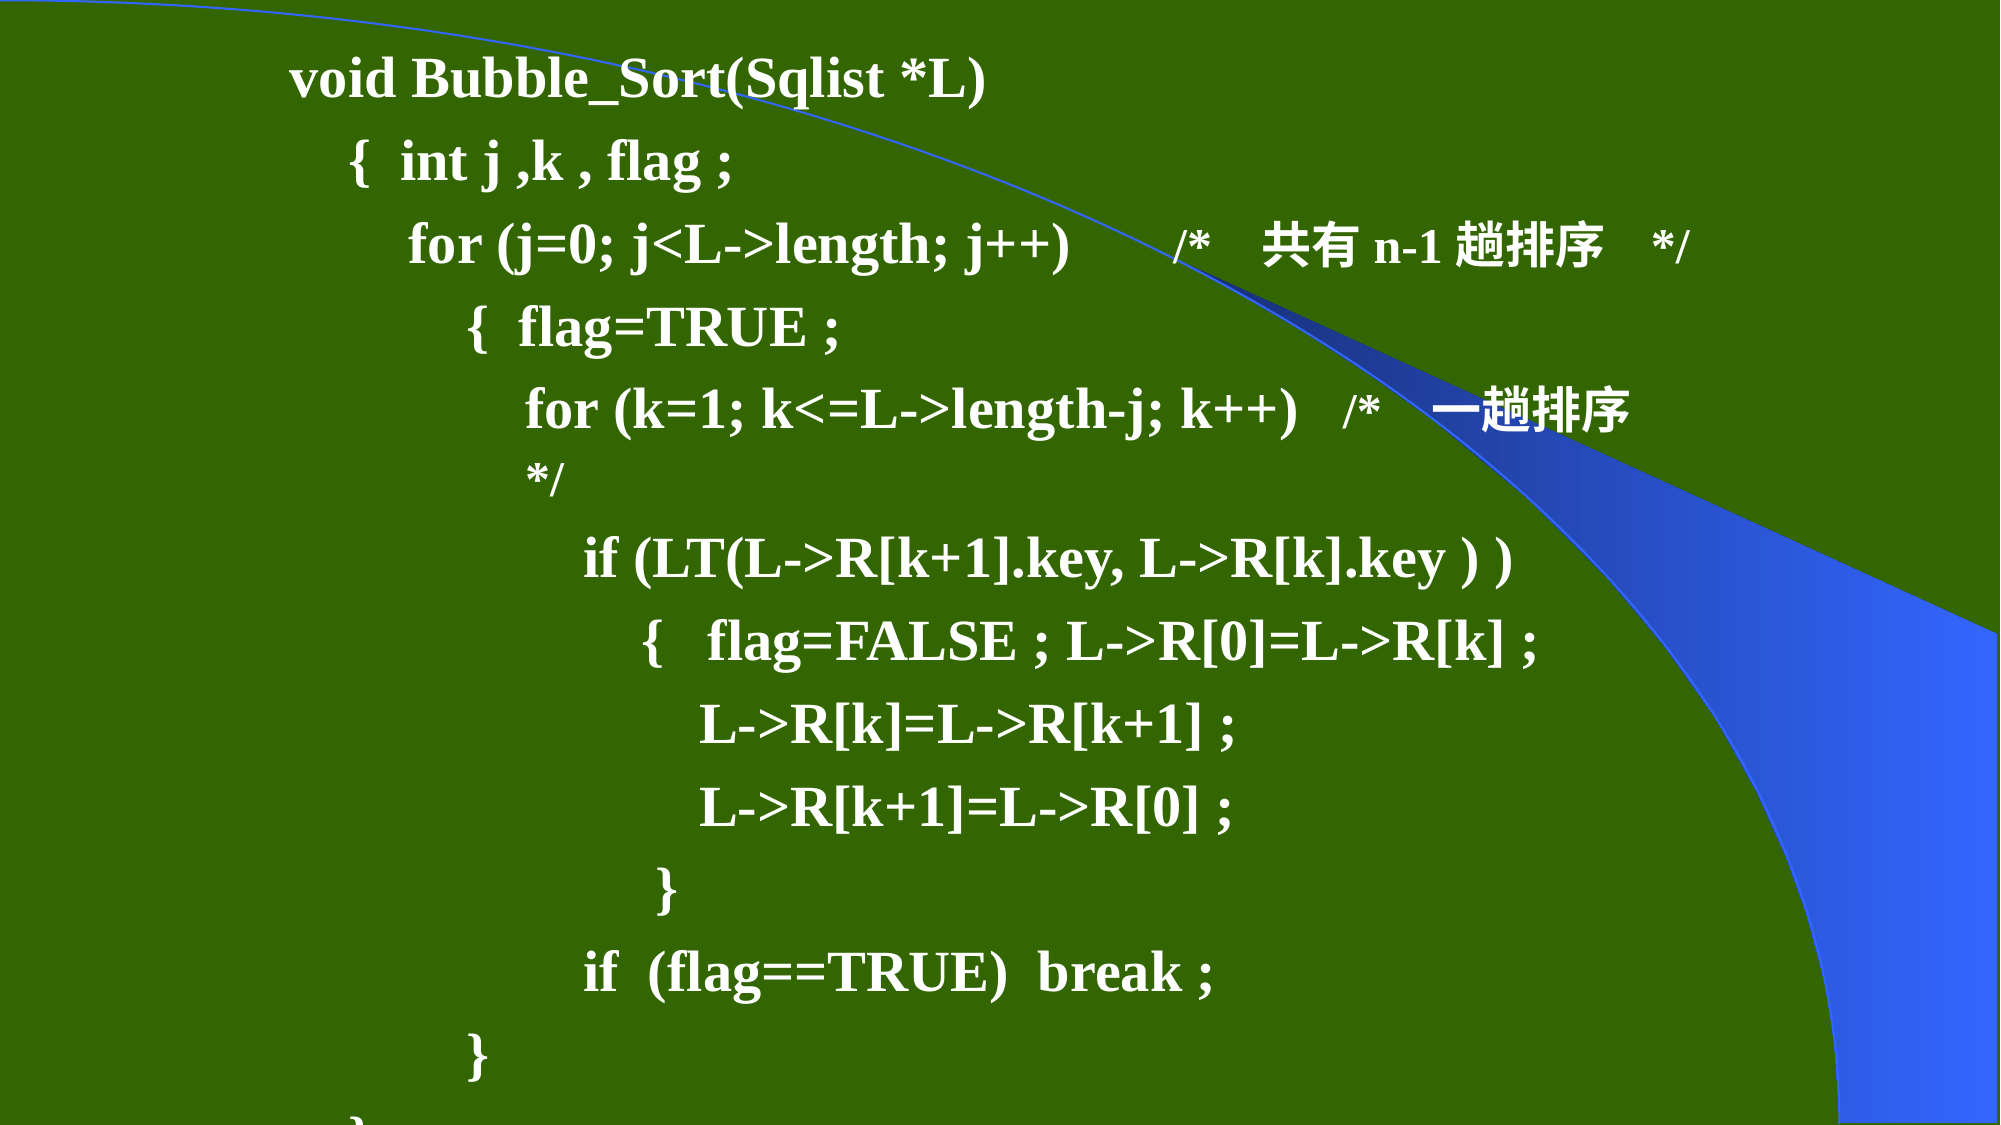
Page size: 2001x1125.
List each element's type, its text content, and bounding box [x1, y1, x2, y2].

text_box void Bubble_Sort(Sqlist *L) { int j ,k , flag ; for (j=0; j<L->length; j++) /* 共有n-1趟排序 */ { flag=TRUE ; for (k=1; k<=L->length-j; k++) /* 一趟排序 */ if (LT(L->R[k+1].key, L->R[k].key ) ) { flag=FALSE ; L->R[0]=L->R[k] ; L->R[k]=L->R[k+1] ; L->R[k+1]=L->R[0] ; } if (flag==TRUE) break ; } } [275, 24, 1725, 1088]
